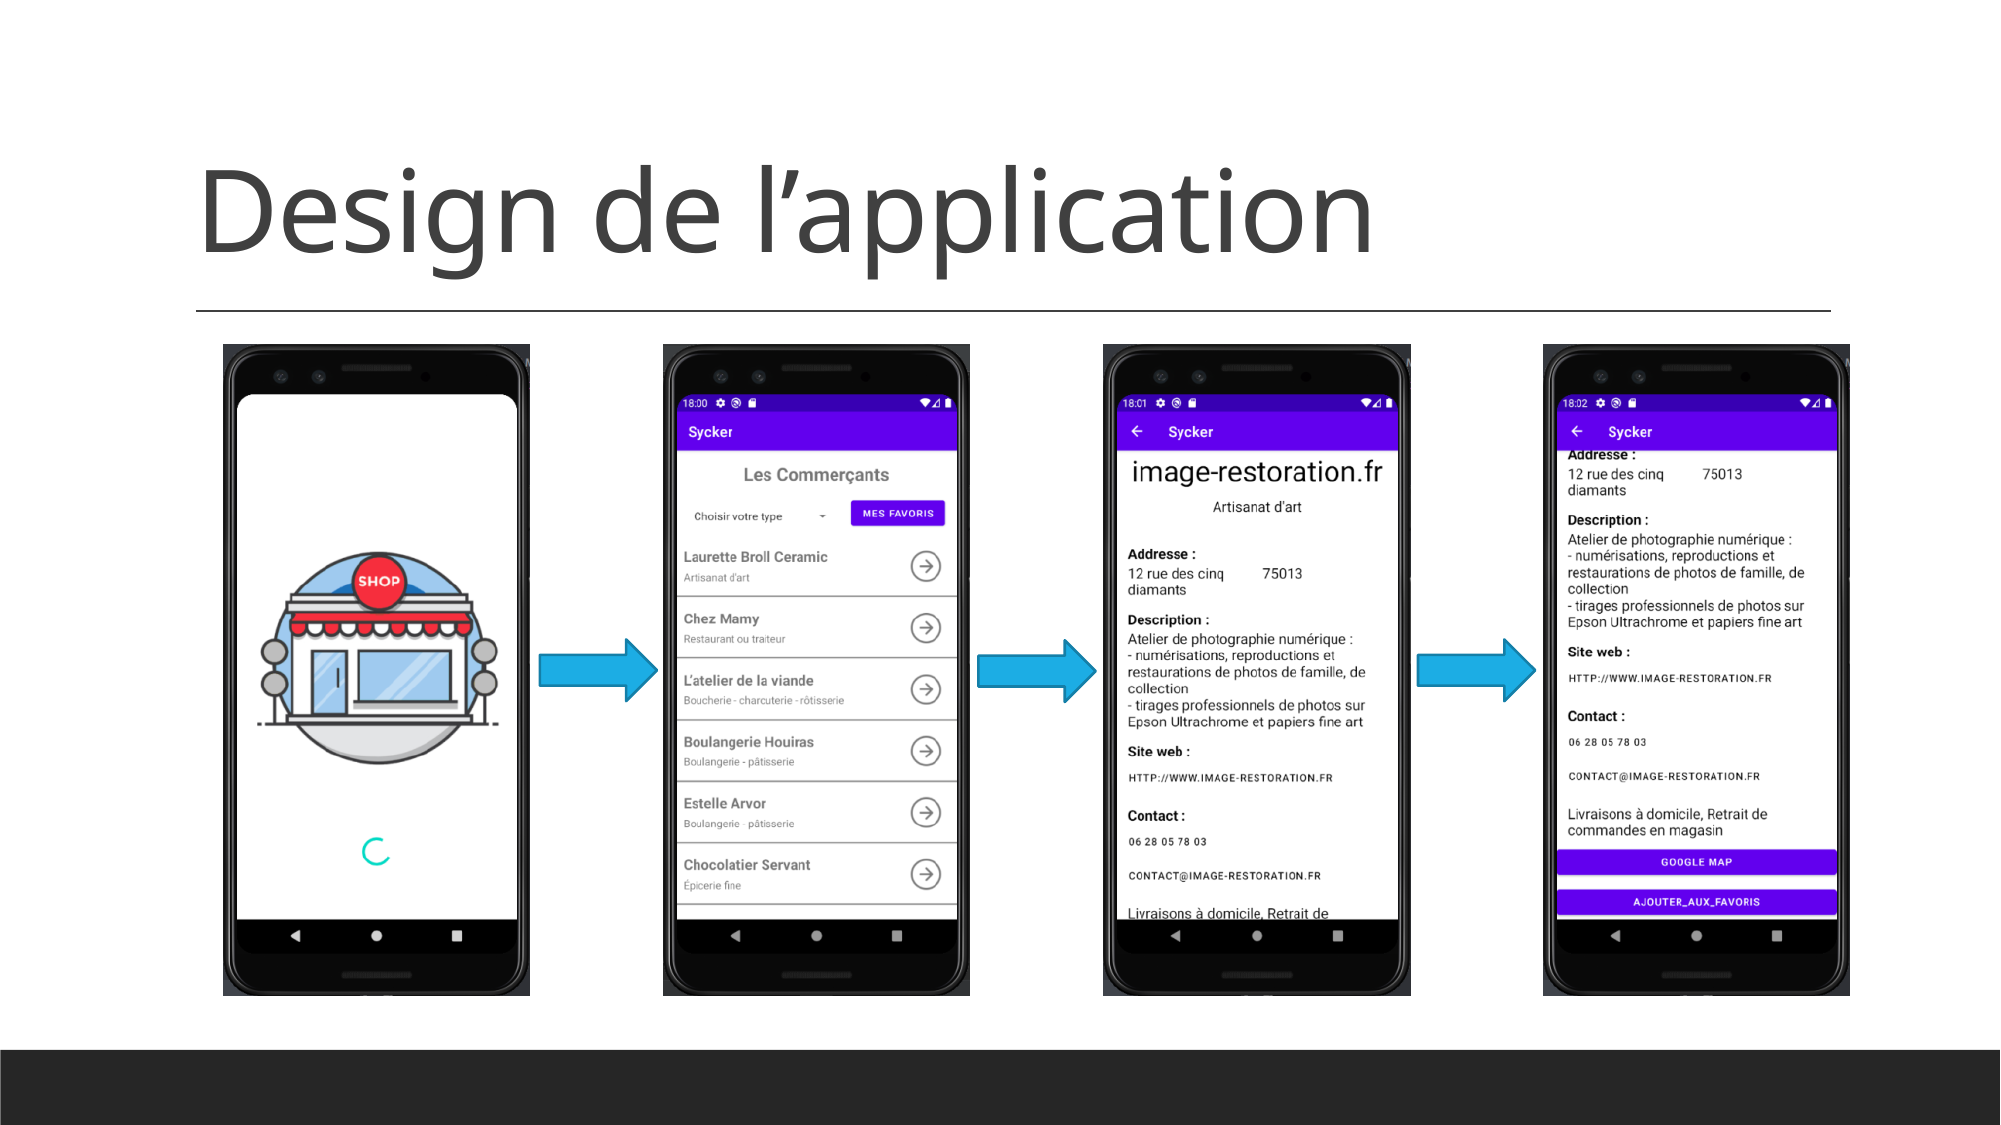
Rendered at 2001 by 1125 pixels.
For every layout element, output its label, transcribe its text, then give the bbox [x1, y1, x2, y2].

text_box [981, 639, 1097, 704]
text_box [539, 638, 658, 703]
title Design de l’application [180, 47, 1830, 285]
text_box [1419, 638, 1537, 703]
picture [222, 344, 531, 997]
picture [1102, 344, 1411, 997]
picture [662, 344, 971, 997]
picture [1542, 344, 1851, 997]
